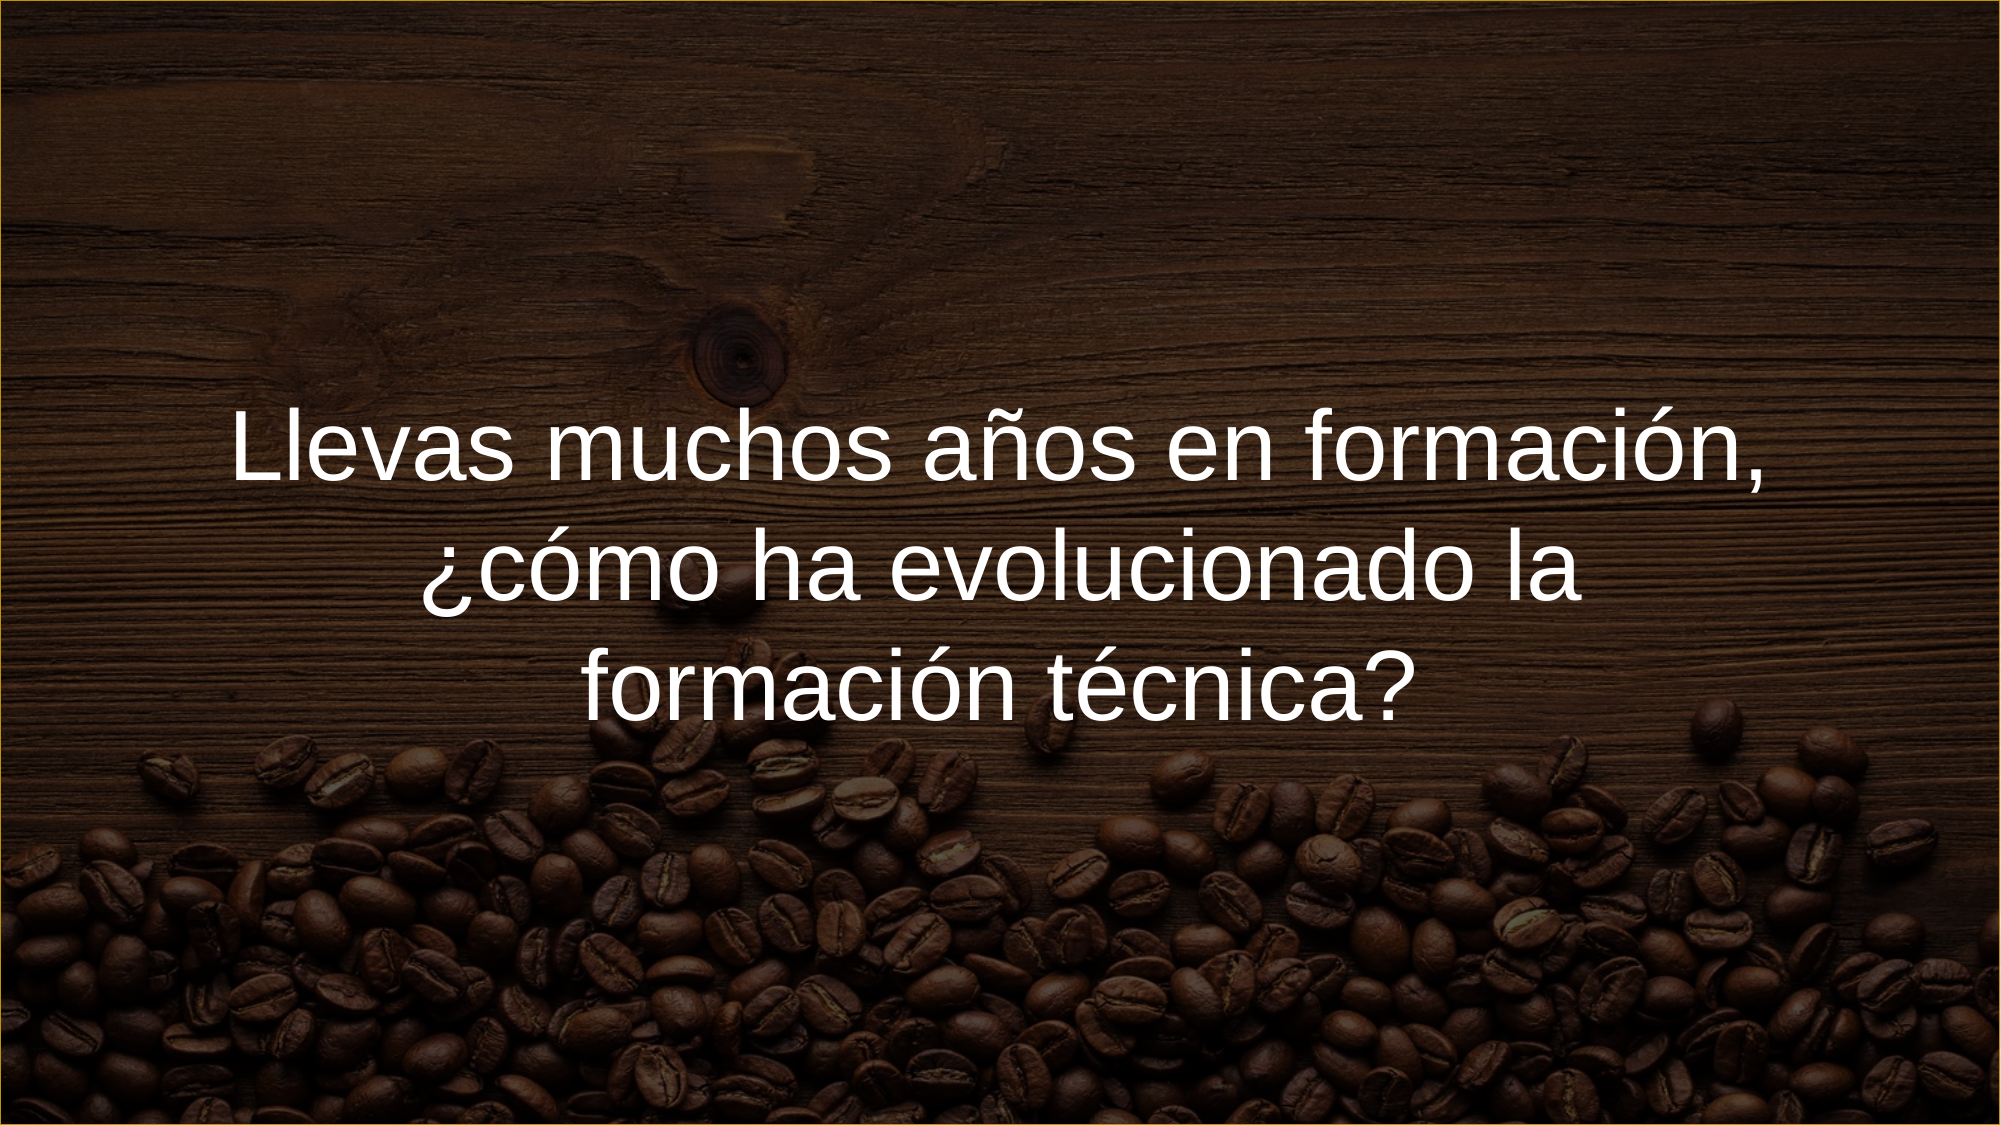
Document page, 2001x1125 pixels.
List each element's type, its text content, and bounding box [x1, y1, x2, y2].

picture [1, 1, 1999, 1124]
text_box Llevas muchos años en formación, ¿cómo ha evolucionado la formación técnica? [187, 373, 1813, 748]
